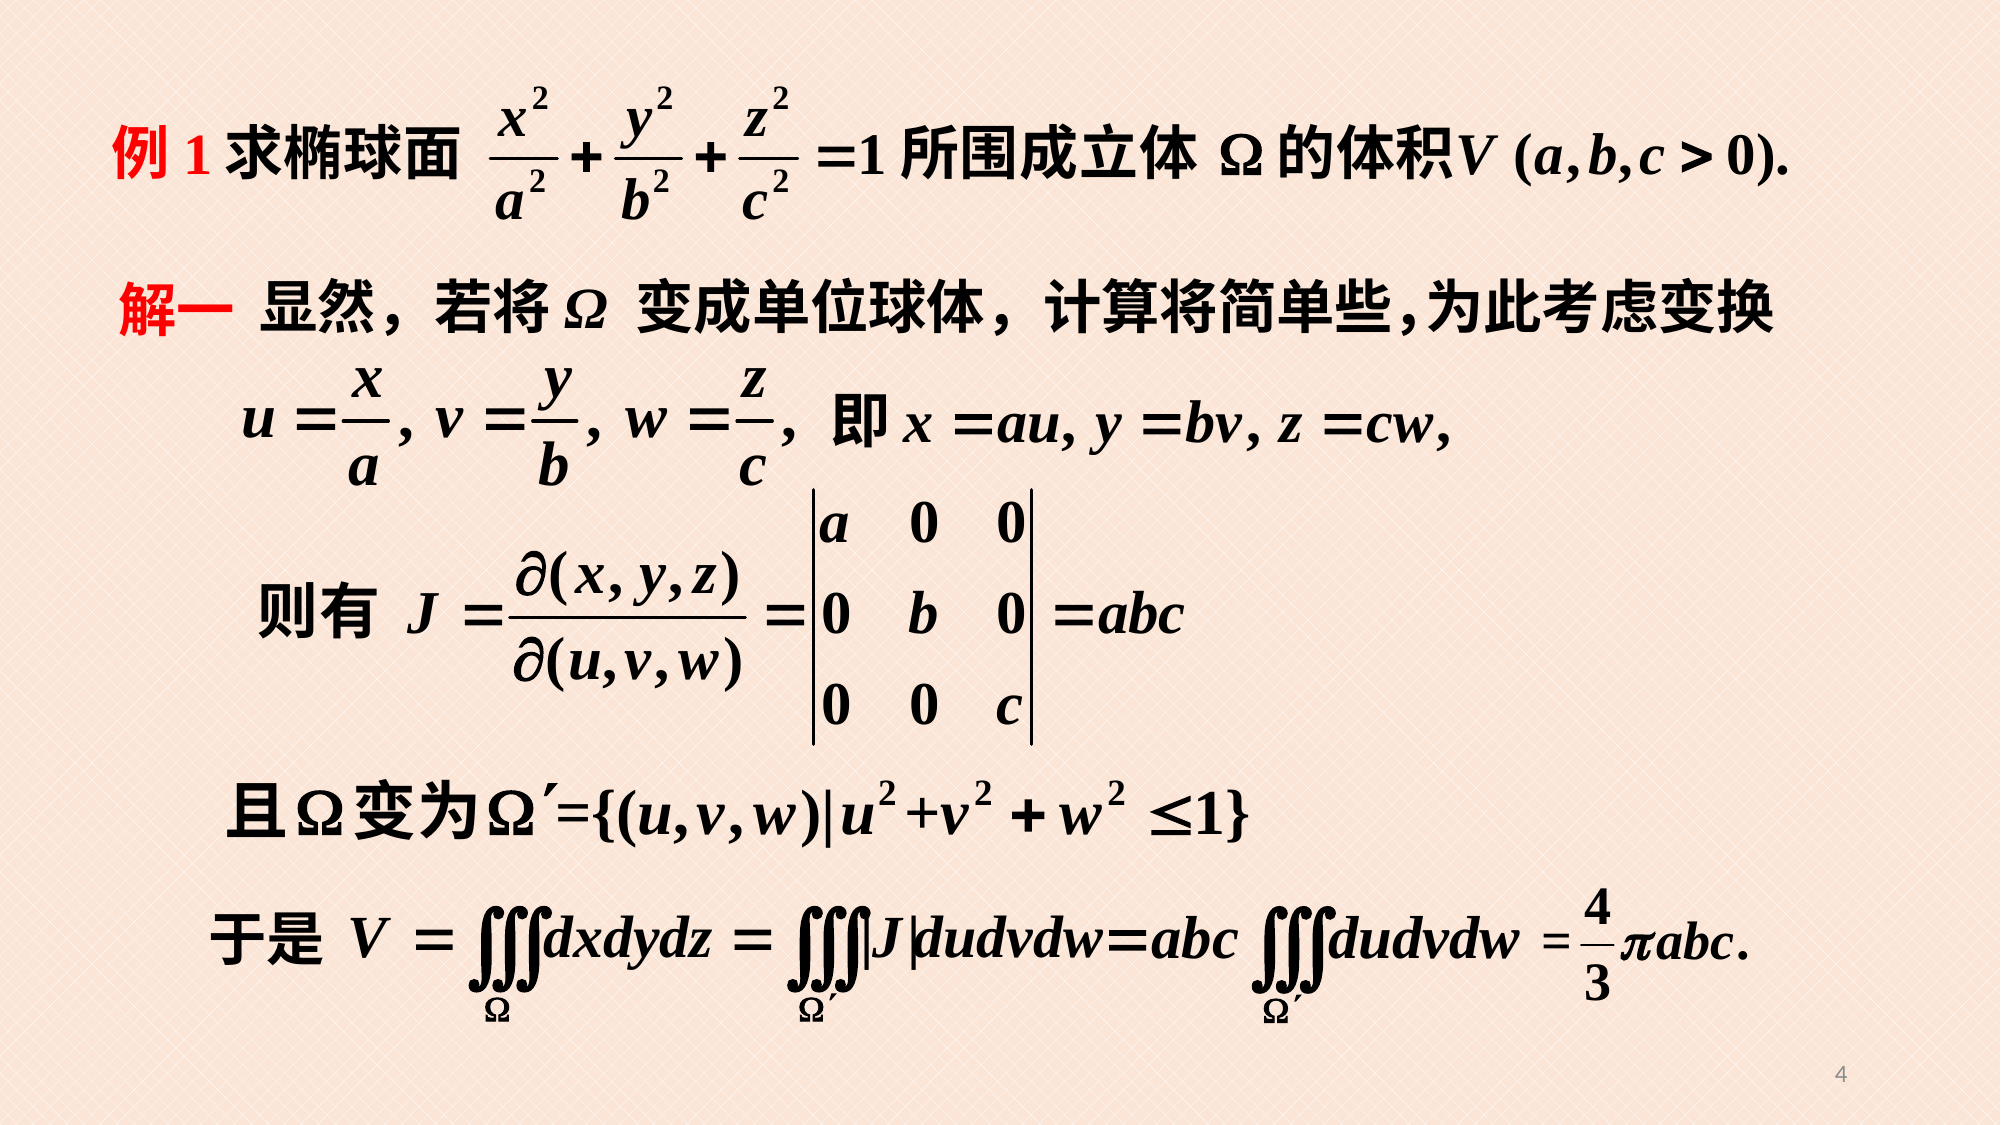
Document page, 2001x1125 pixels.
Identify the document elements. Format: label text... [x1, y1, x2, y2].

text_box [1533, 869, 1760, 1014]
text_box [251, 476, 1200, 755]
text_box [1094, 882, 1534, 1034]
text_box 为此考虑变换 [1410, 262, 1820, 348]
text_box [232, 332, 810, 501]
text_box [826, 381, 1460, 468]
text_box 解一 [104, 265, 244, 351]
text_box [217, 764, 1258, 861]
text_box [217, 71, 1802, 234]
text_box 例1 [97, 109, 217, 194]
slide_number 4 [1412, 1042, 1863, 1103]
text_box 显然，若将Ω 变成单位球体，计算将简单些， [244, 262, 1410, 348]
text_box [345, 882, 1094, 1033]
text_box 于是 [193, 894, 340, 979]
